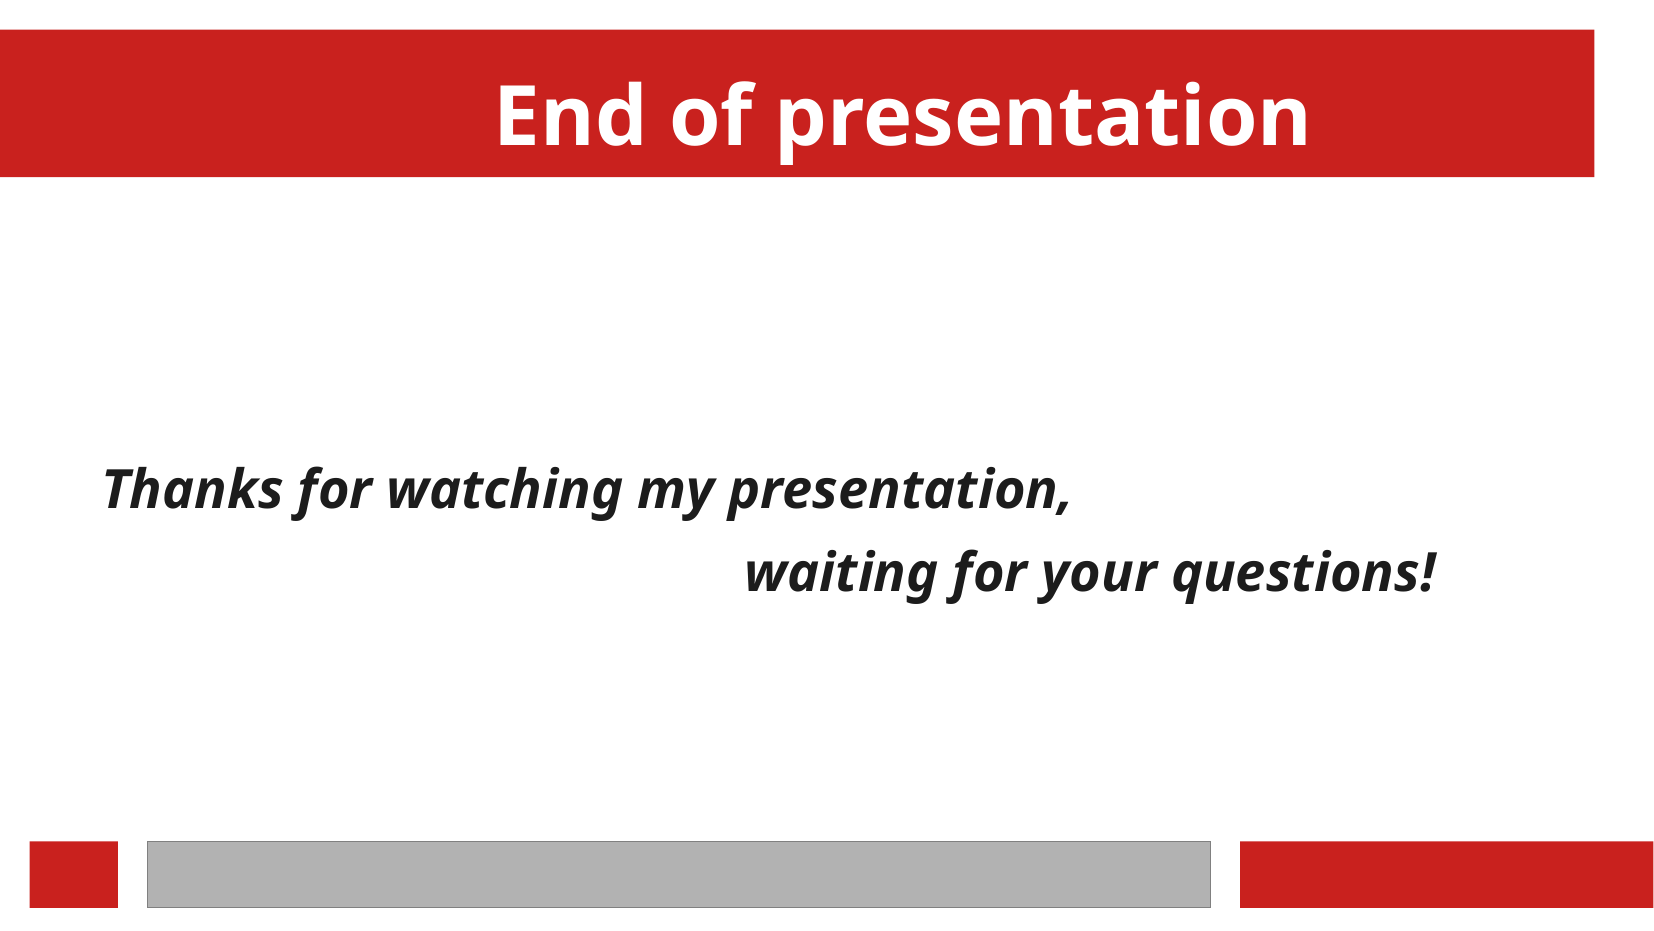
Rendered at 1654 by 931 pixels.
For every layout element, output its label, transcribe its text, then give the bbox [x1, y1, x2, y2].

text_box Thanks for watching my presentation, waiting for your questions! [59, 221, 1565, 798]
text_box End of presentation [59, 44, 1595, 163]
